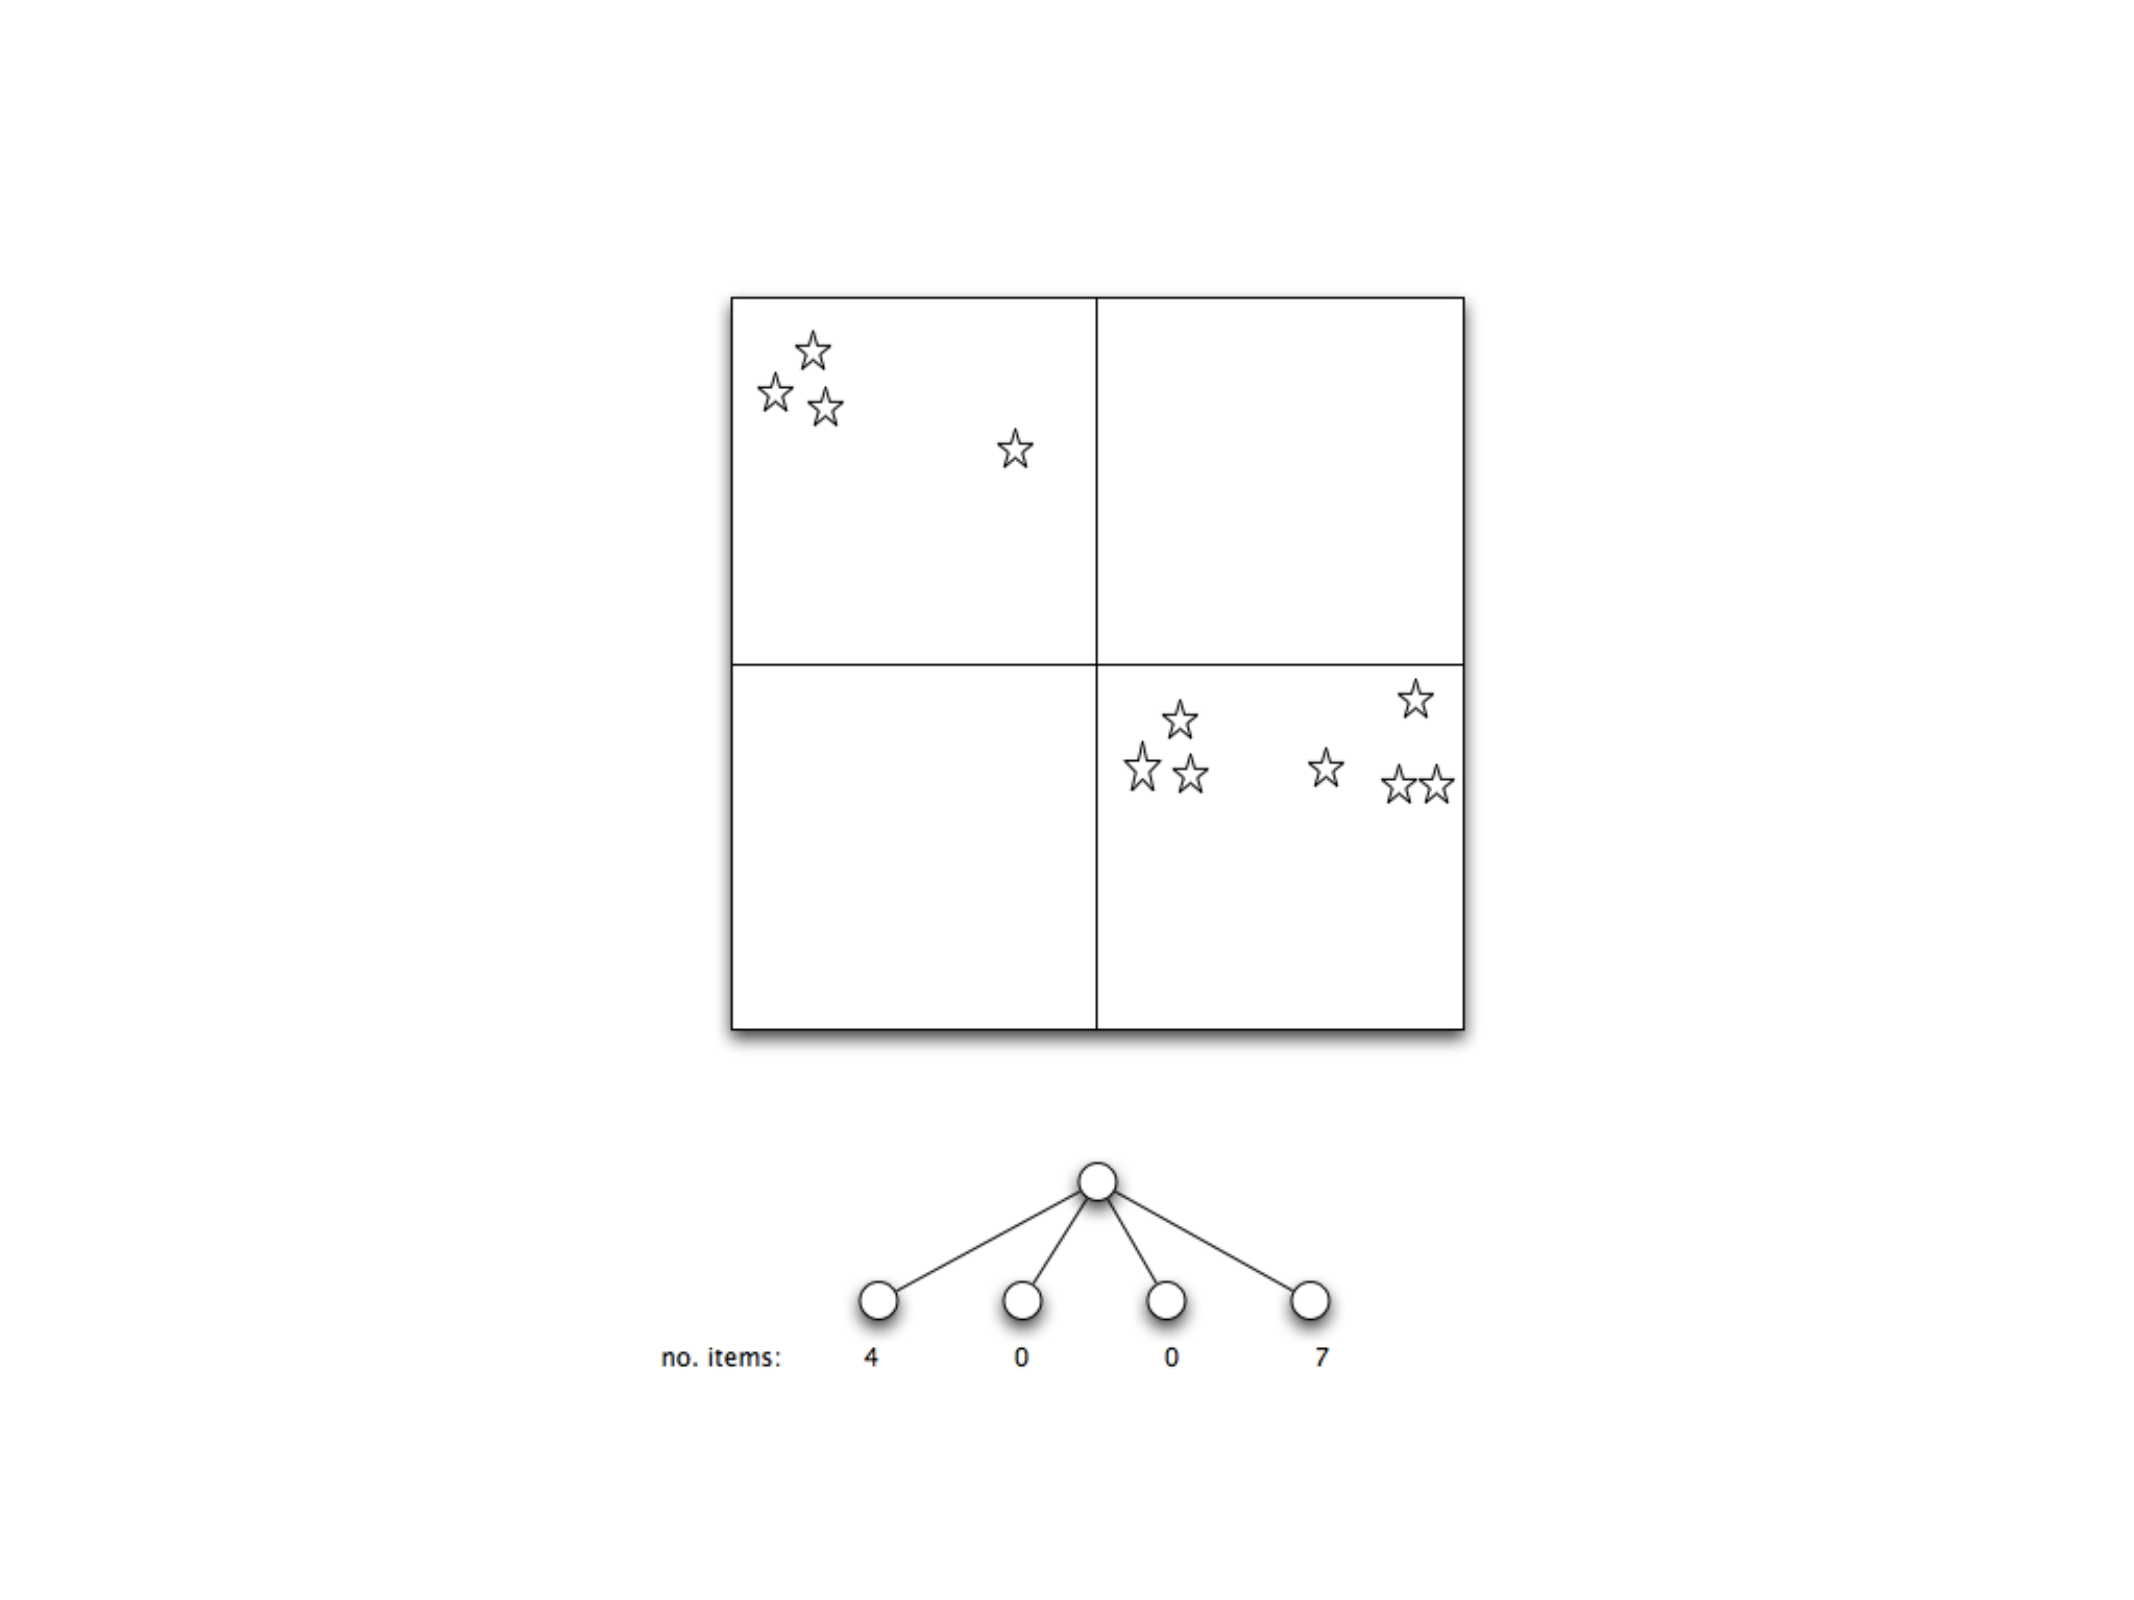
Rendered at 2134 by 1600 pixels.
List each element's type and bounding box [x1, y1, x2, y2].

picture [626, 264, 1505, 1394]
